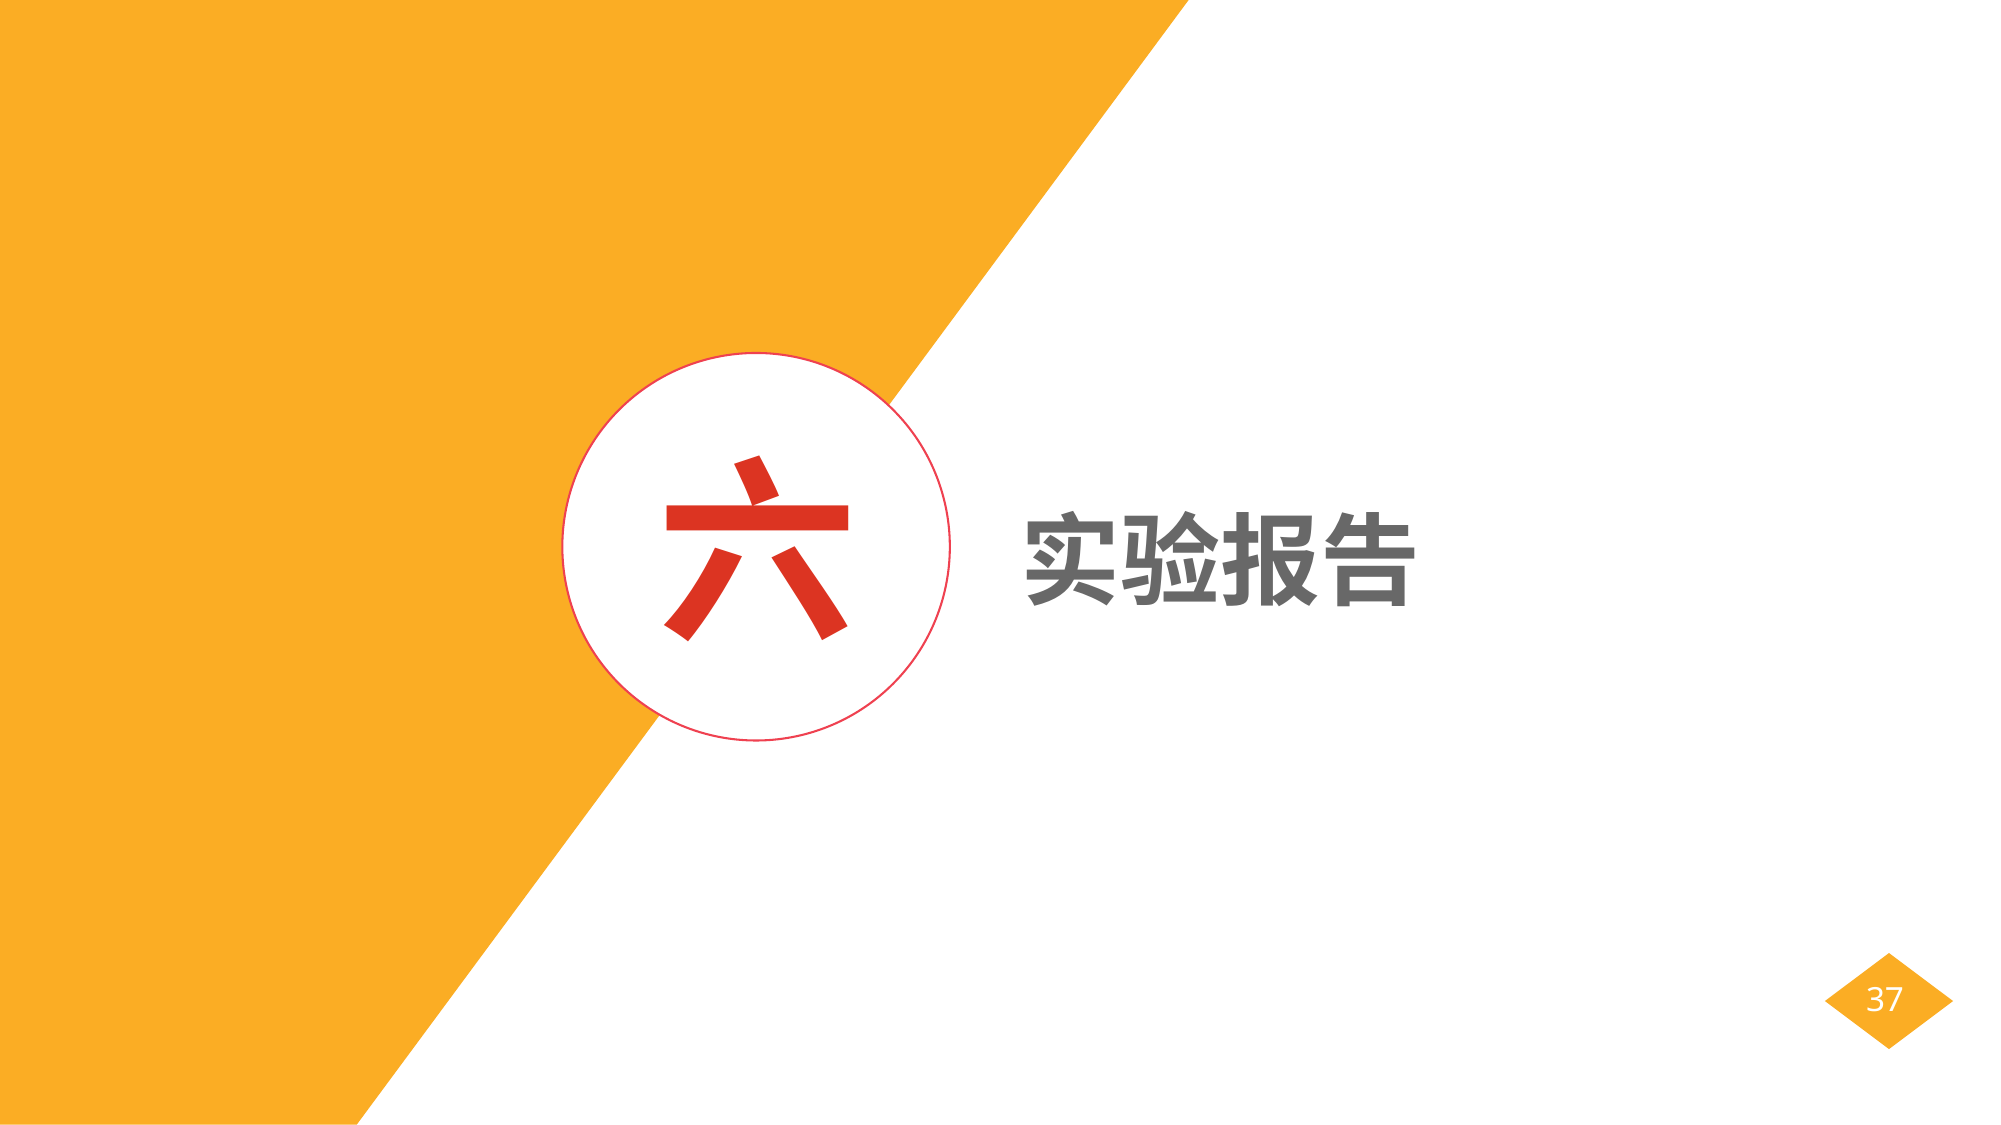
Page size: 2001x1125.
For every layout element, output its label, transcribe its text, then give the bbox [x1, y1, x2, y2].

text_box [562, 352, 950, 741]
text_box 实验报告 [1005, 490, 1849, 626]
text_box [0, 0, 1189, 1125]
